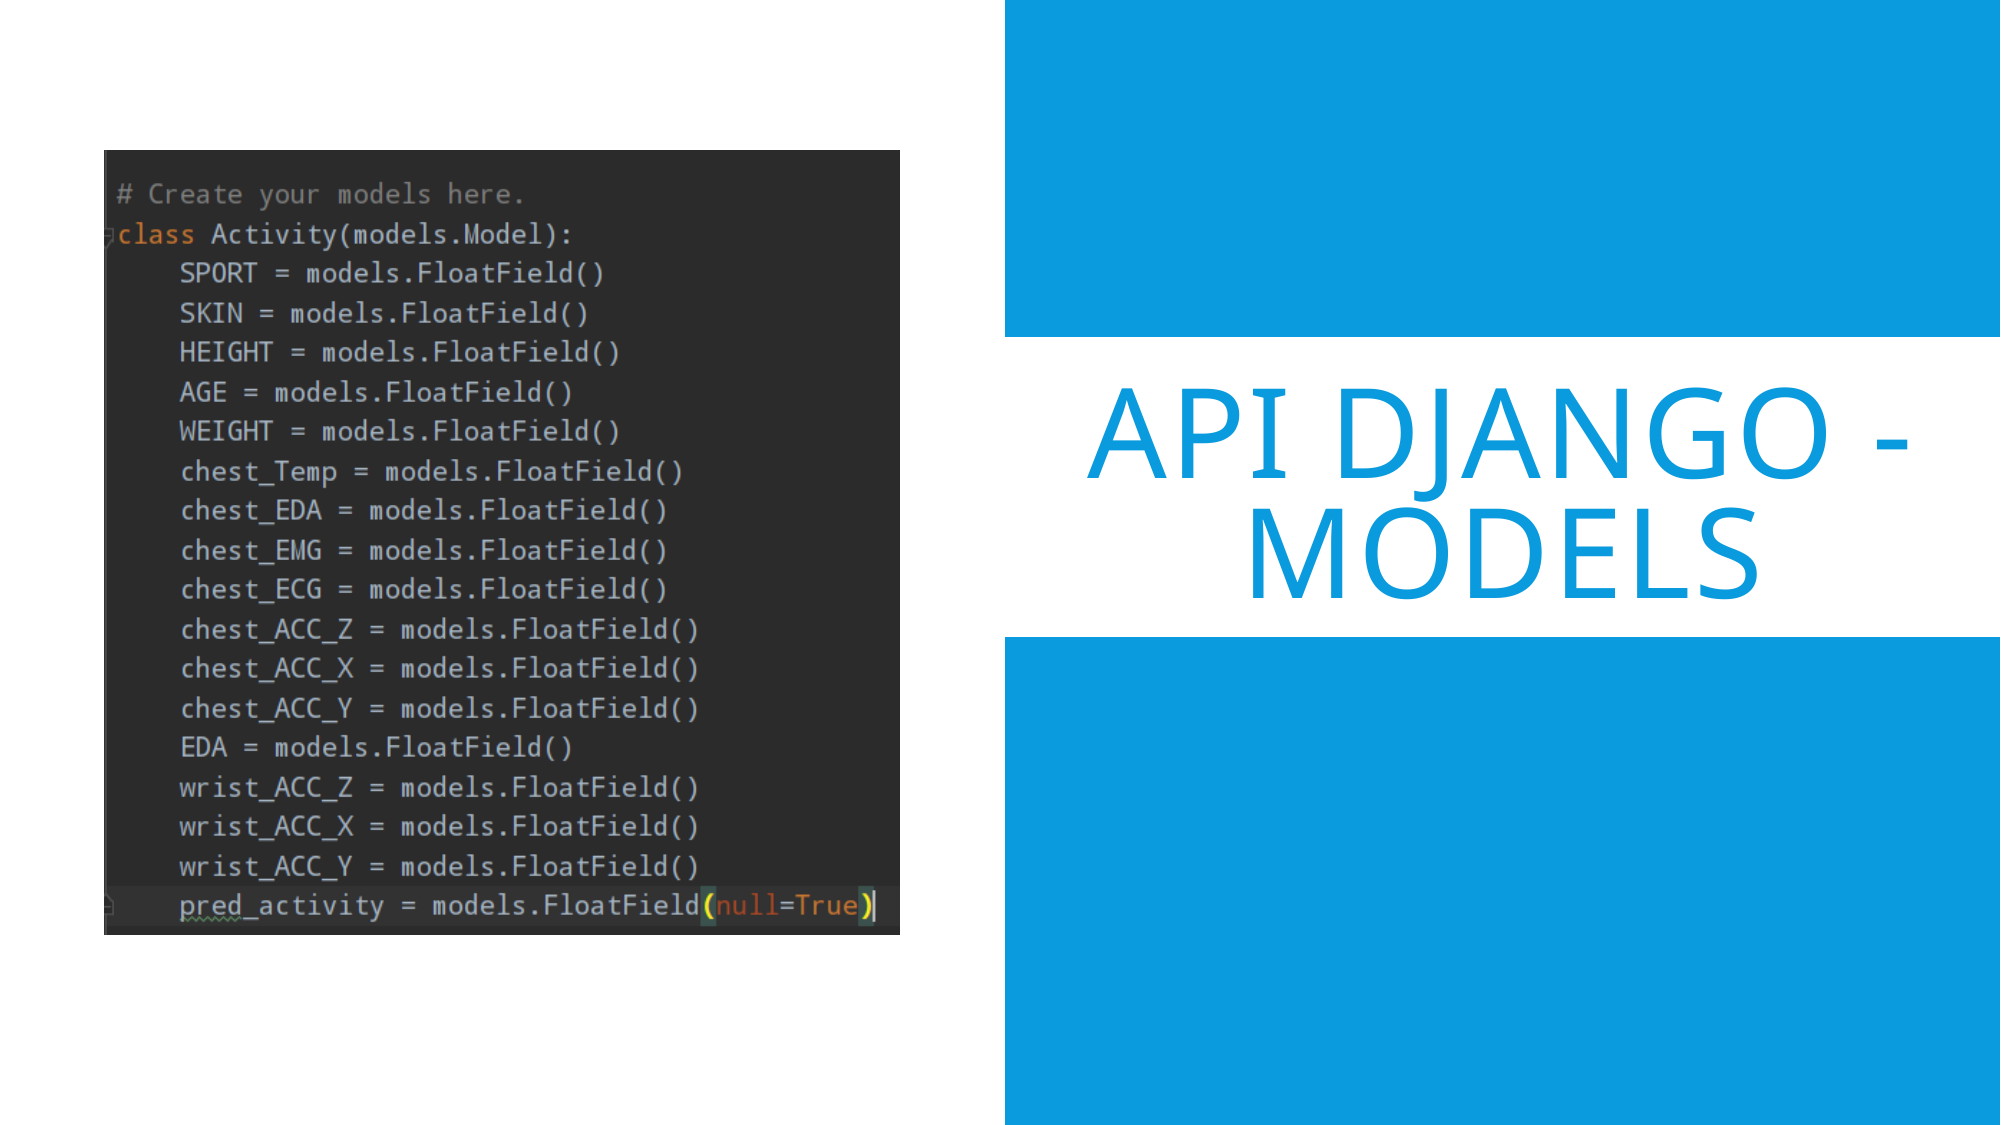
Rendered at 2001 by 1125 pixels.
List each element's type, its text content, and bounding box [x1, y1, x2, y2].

text_box [0, 0, 1006, 1125]
text_box [1006, 336, 2000, 638]
title API DJANGO - Models [1058, 360, 1947, 646]
text_box [1006, 638, 2000, 1125]
text_box [1006, 0, 2000, 336]
picture [103, 149, 901, 969]
